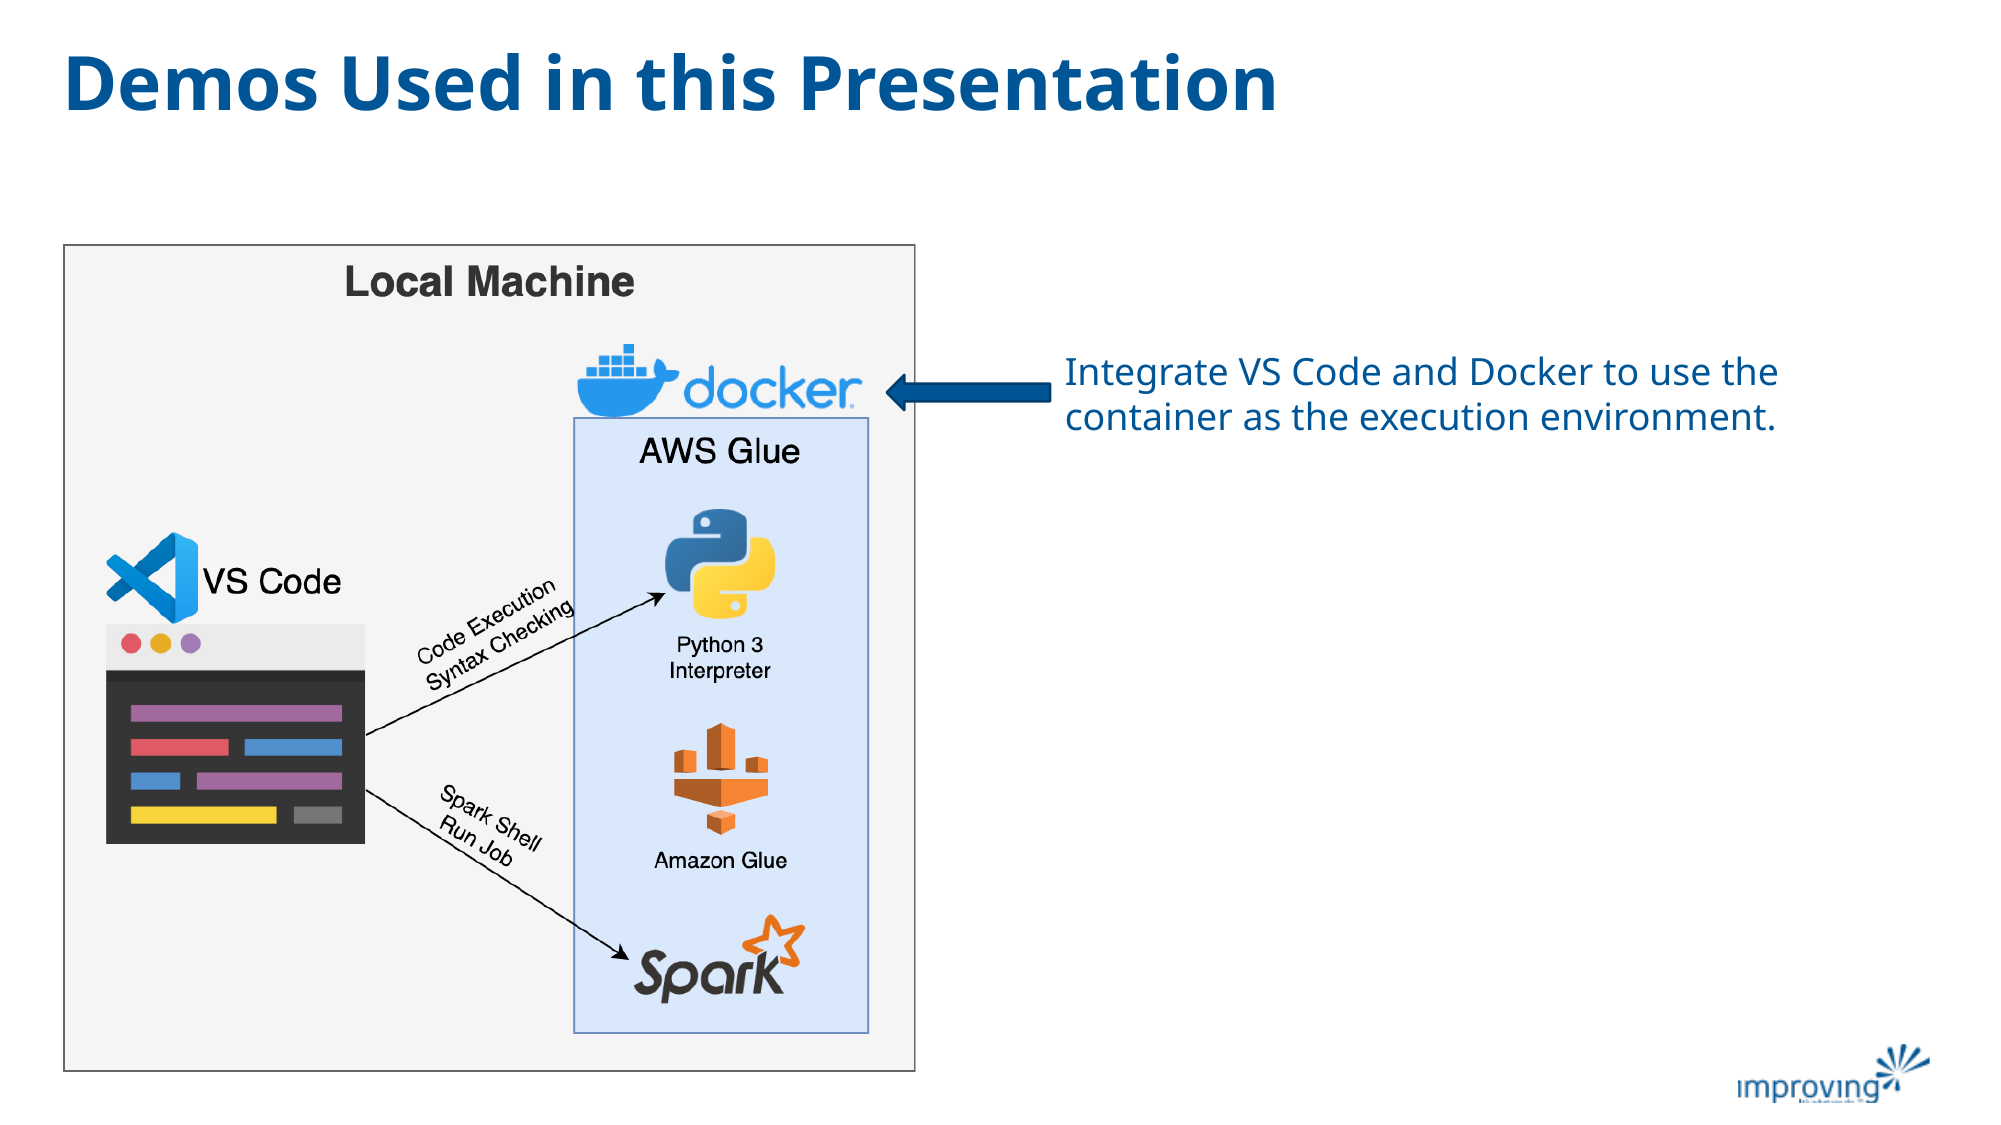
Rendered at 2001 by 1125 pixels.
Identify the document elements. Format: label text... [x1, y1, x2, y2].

text_box [932, 382, 1052, 403]
title Demos Used in this Presentation [47, 27, 1956, 136]
picture [47, 225, 927, 1087]
text_box Integrate VS Code and Docker to use the container as the execution environment. [1049, 340, 1929, 446]
